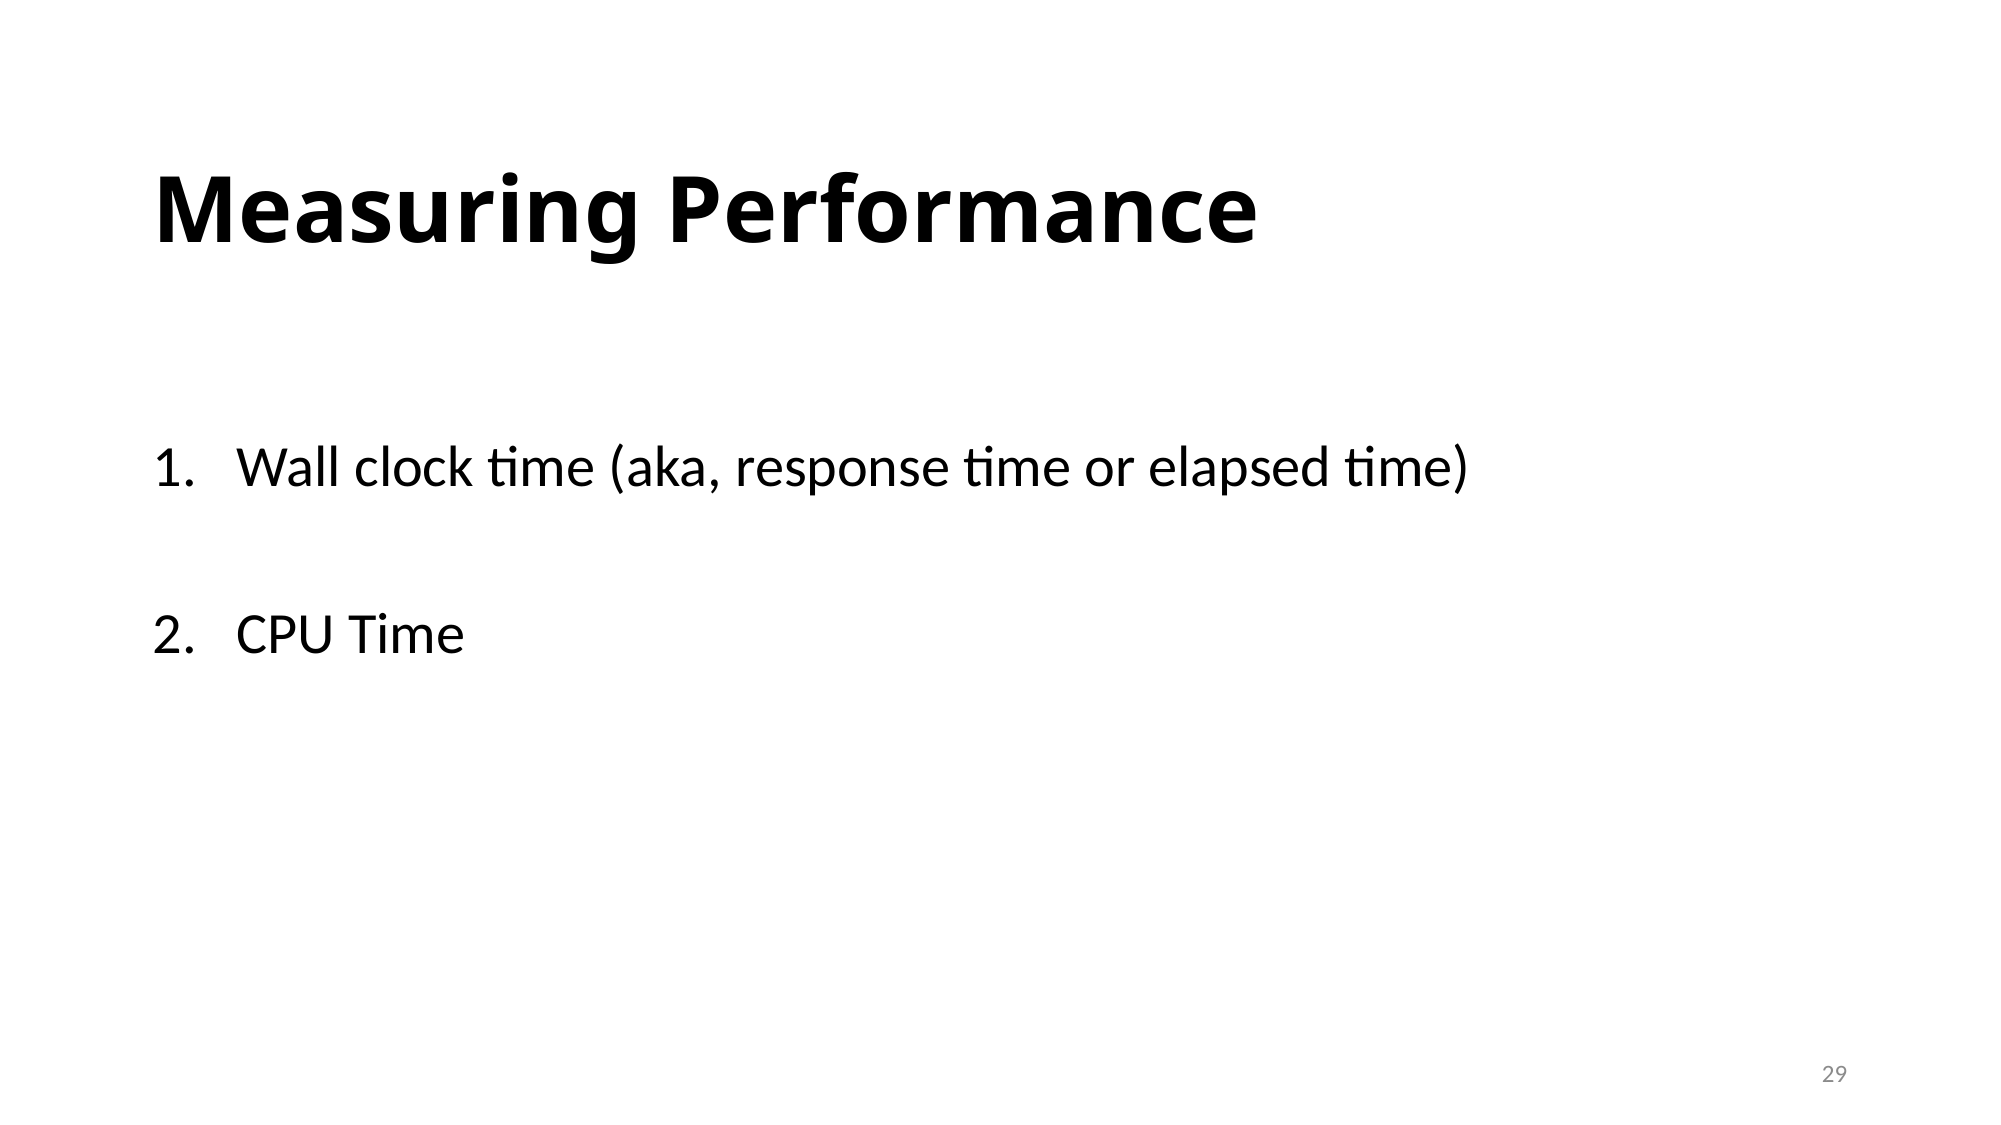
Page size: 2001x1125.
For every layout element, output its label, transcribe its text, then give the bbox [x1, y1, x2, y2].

slide_number 29 [1412, 1042, 1863, 1103]
title Measuring Performance [137, 103, 1863, 322]
list Wall clock time (aka, response time or elapsed time) CPU Time [137, 337, 1863, 973]
